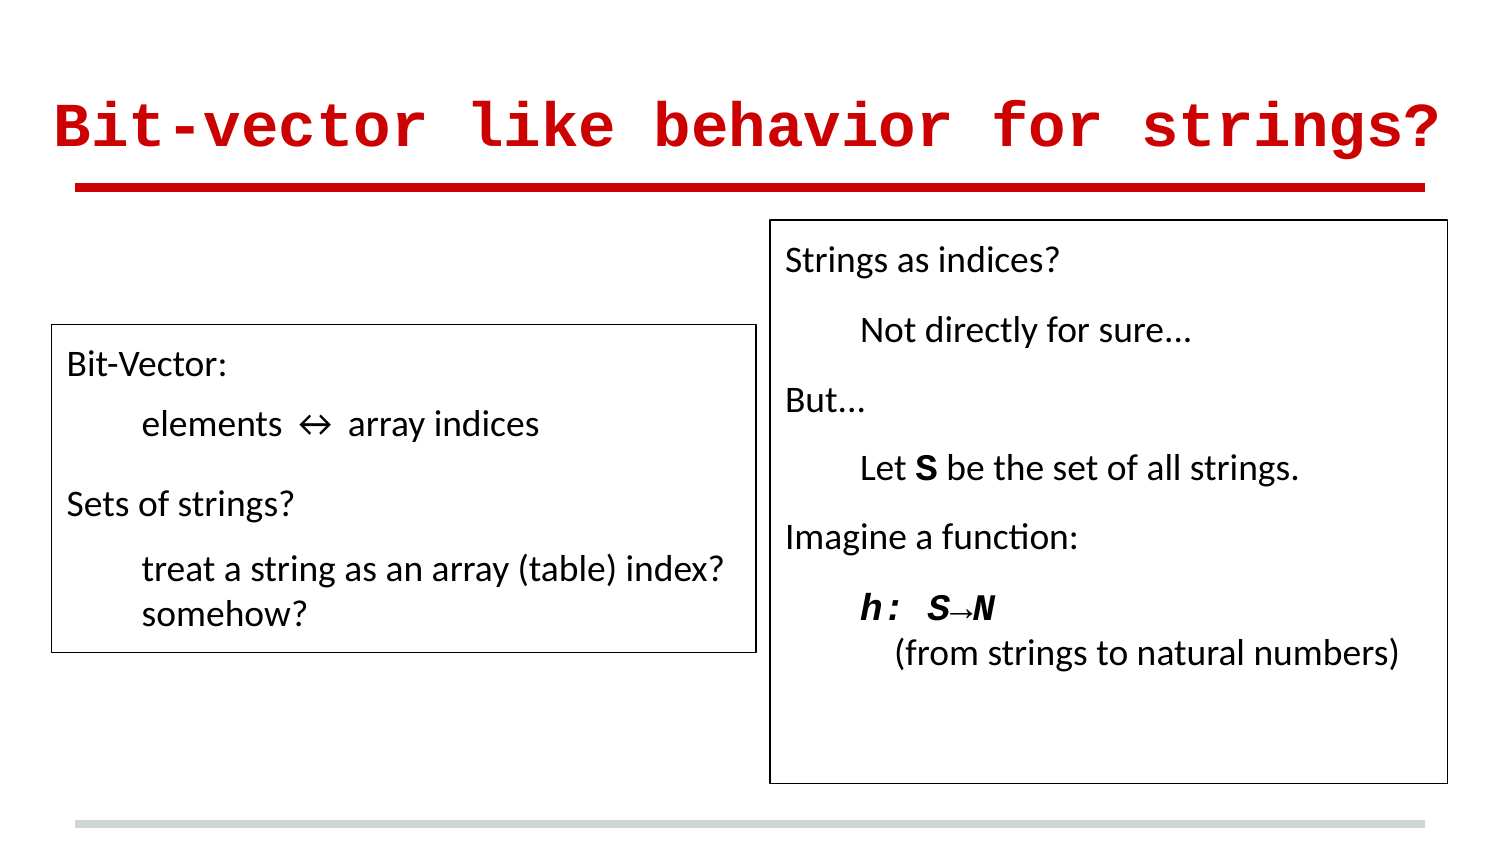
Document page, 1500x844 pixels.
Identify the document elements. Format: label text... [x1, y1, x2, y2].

text_box Strings as indices? Not directly for sure... But... Let S be the set of all strings. Imagine a function: h: S→N (from strings to natural numbers) [770, 220, 1448, 784]
text_box Bit-Vector: elements ↔ array indices Sets of strings? treat a string as an array (table) index? somehow? [51, 324, 756, 653]
title Bit-vector like behavior for strings? [38, 33, 1469, 175]
